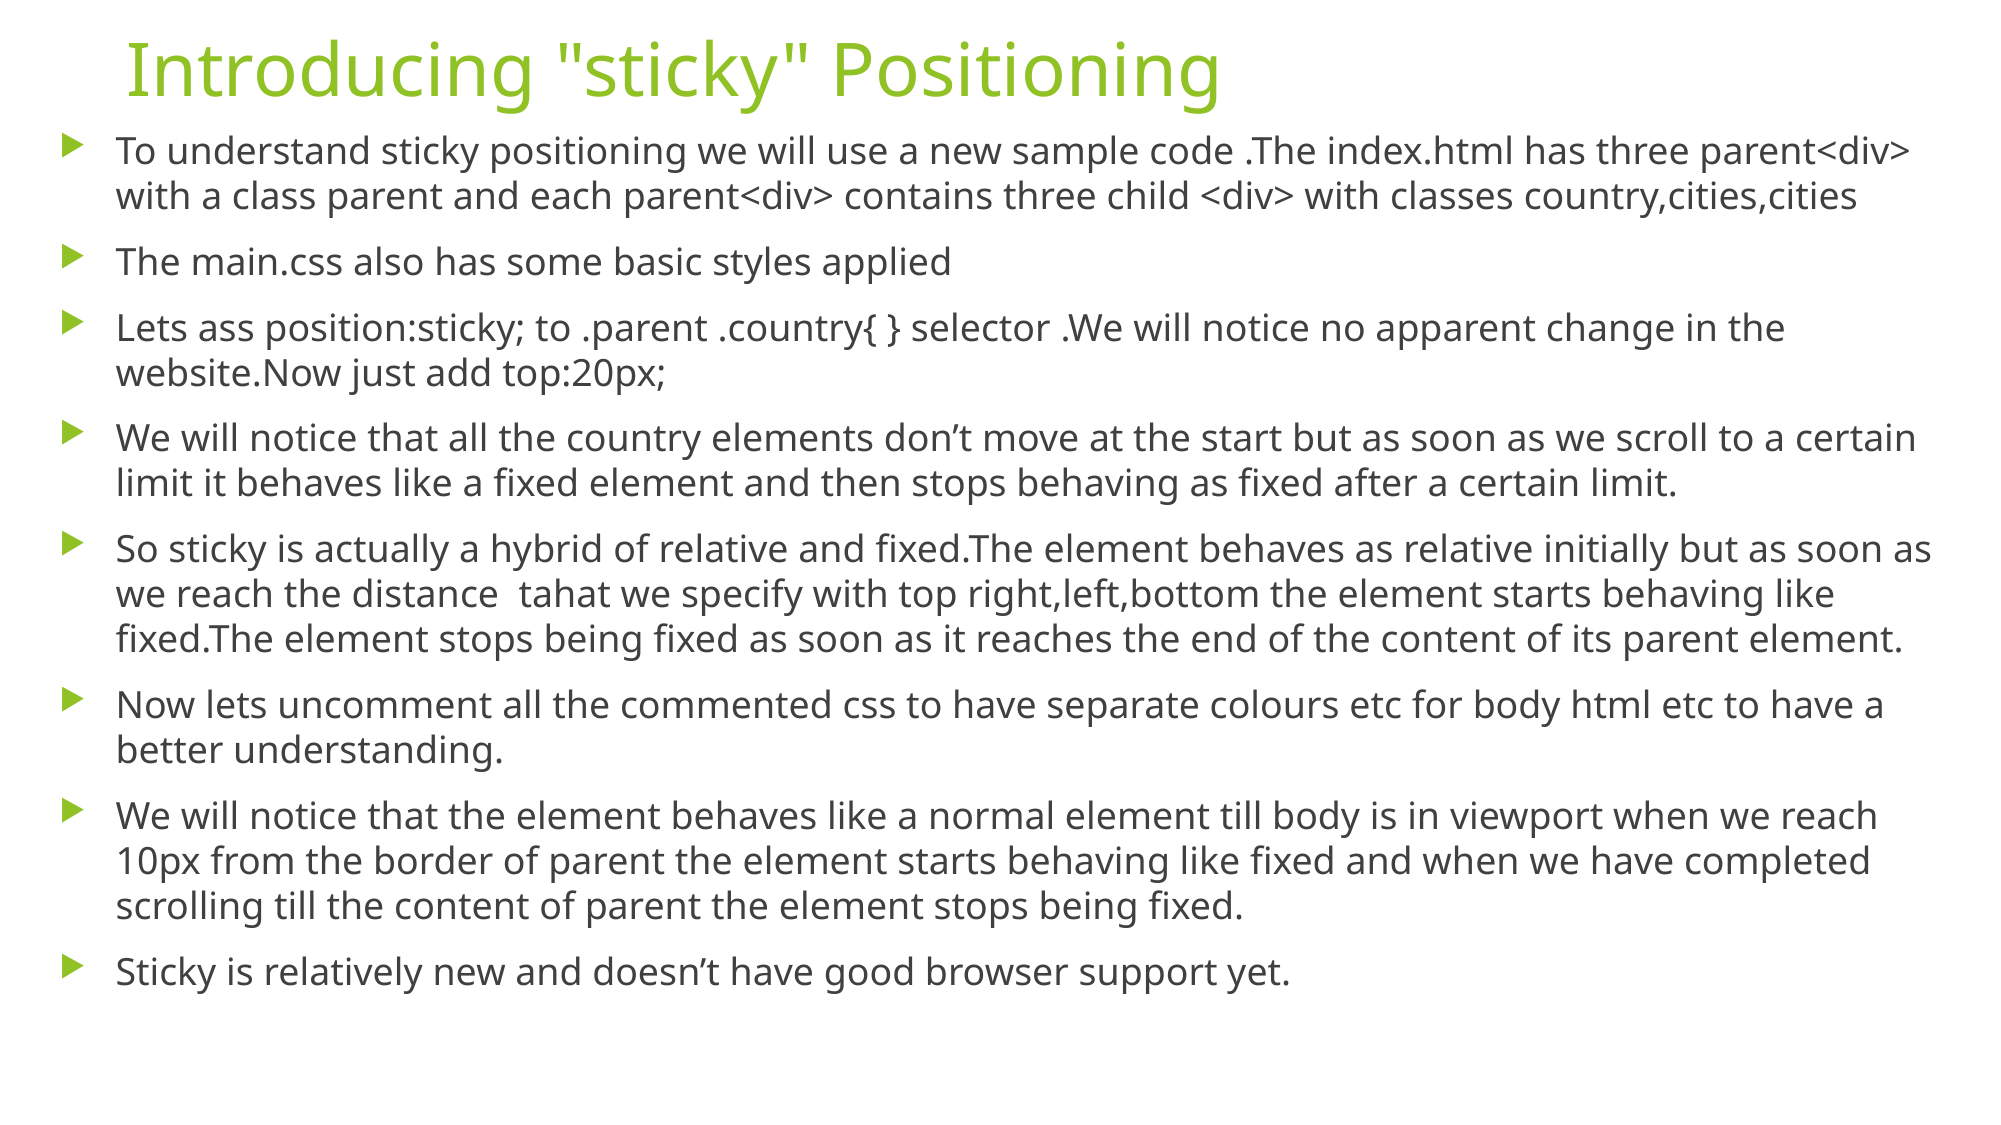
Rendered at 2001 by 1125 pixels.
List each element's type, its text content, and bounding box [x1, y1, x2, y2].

title Introducing "sticky" Positioning [111, 14, 1522, 119]
list To understand sticky positioning we will use a new sample code .The index.html has three parent<div> with a class parent and each parent<div> contains three child <div> with classes country,cities,cities The main.css also has some basic styles applied Lets ass position:sticky; to .parent .country{ } selector .We will notice no apparent change in the website.Now just add top:20px; We will notice that all the country elements don’t move at the start but as soon as we scroll to a certain limit it behaves like a fixed element and then stops behaving as fixed after a certain limit. So sticky is actually a hybrid of relative and fixed.The element behaves as relative initially but as soon as we reach the distance tahat we specify with top right,left,bottom the element starts behaving like fixed.The element stops being fixed as soon as it reaches the end of the content of its parent element. Now lets uncomment all the commented css to have separate colours etc for body html etc to have a better understanding. We will notice that the element behaves like a normal element till body is in viewport when we reach 10px from the border of parent the element starts behaving like fixed and when we have completed scrolling till the content of parent the element stops being fixed. Sticky is relatively new and doesn’t have good browser support yet. [44, 119, 1950, 1073]
